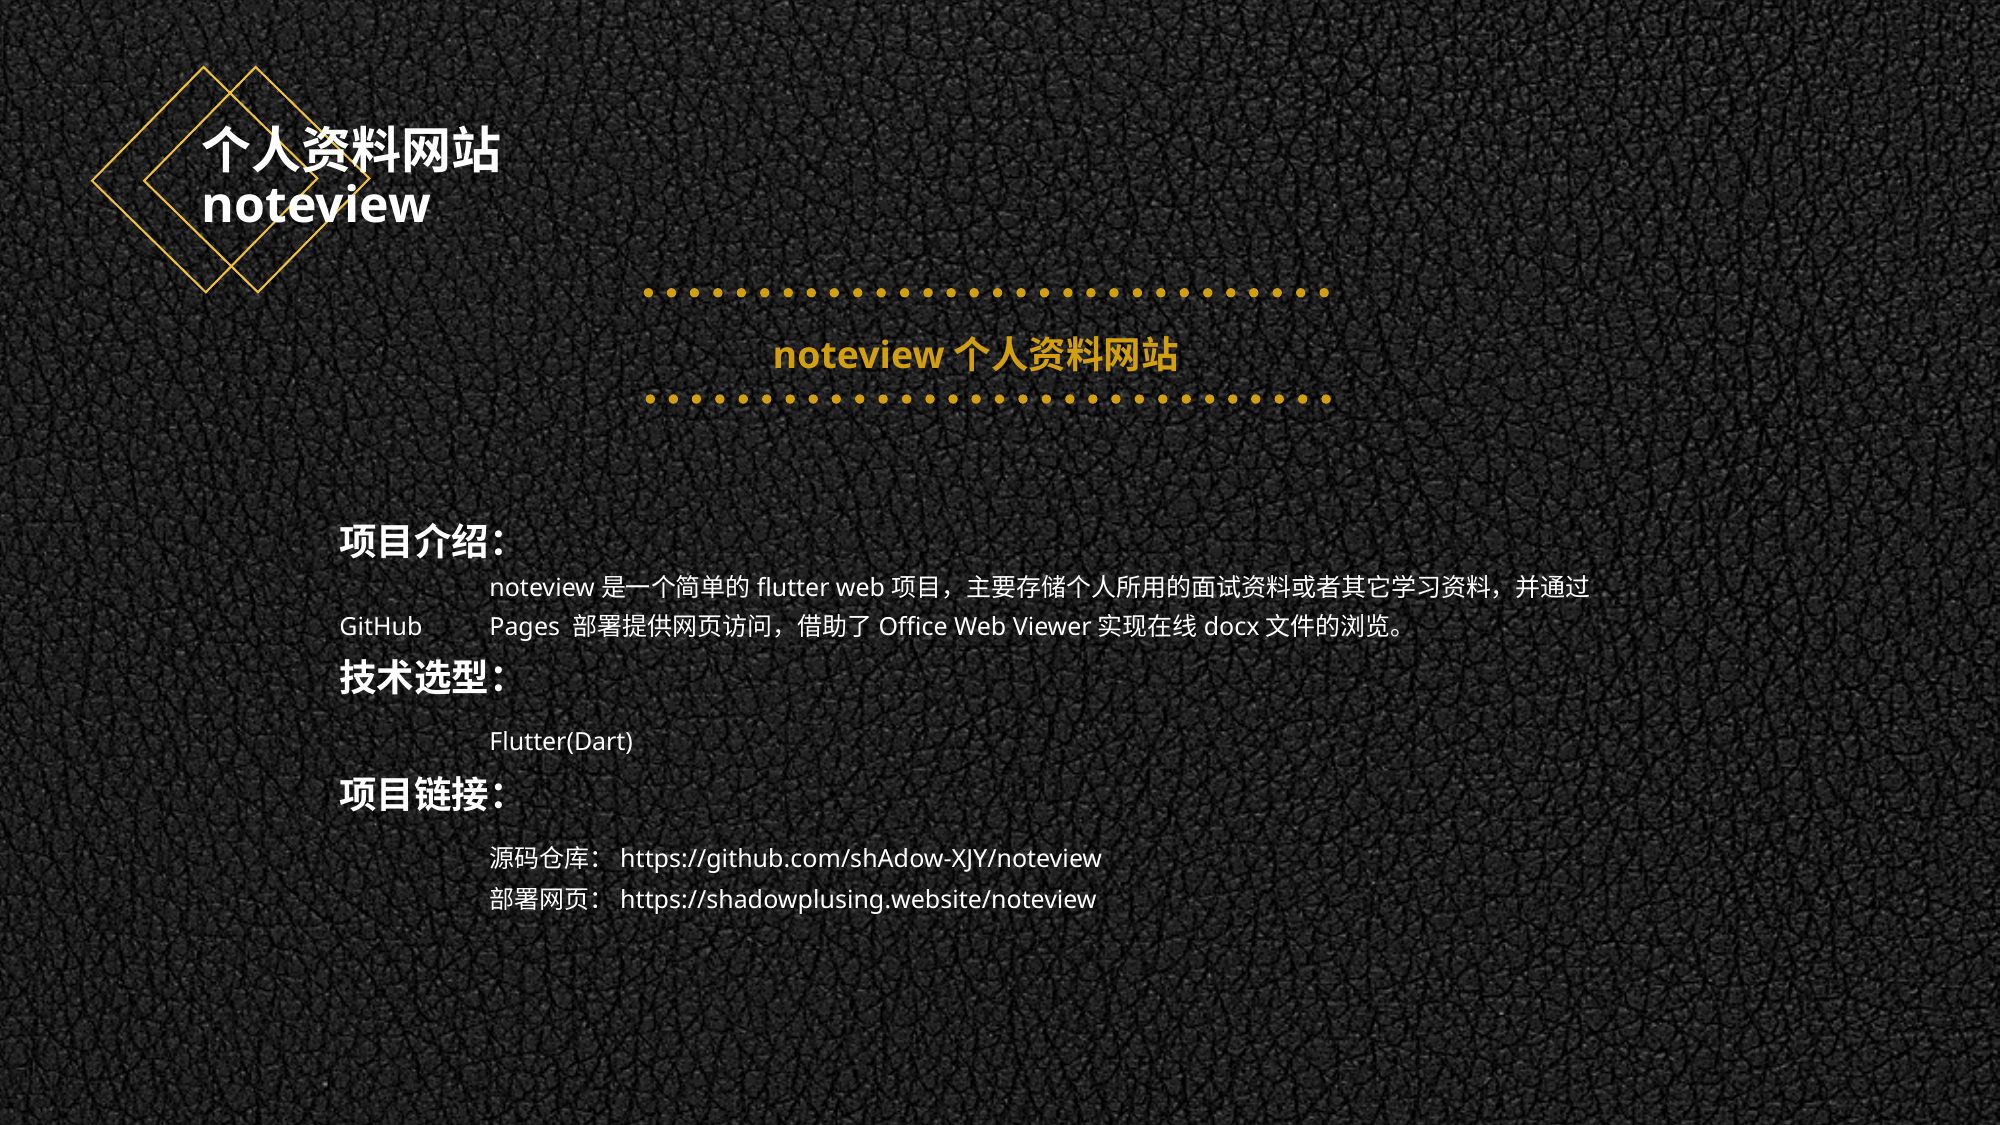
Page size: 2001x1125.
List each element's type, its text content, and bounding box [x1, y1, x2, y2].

text_box noteview个人资料网站 [758, 310, 1194, 384]
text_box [645, 394, 1331, 404]
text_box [643, 288, 1329, 298]
picture [0, 0, 2000, 1125]
text_box 项目介绍： noteview是一个简单的flutter web项目，主要存储个人所用的面试资料或者其它学习资料，并通过GitHub Pages 部署提供网页访问，借助了Office Web Viewer实现在线docx文件的浏览。 技术选型： Flutter(Dart) 项目链接： 源码仓库：https://github.com/shAdow-XJY/noteview 部署网页：https://shadowplusing.website/noteview [324, 497, 1686, 921]
title 个人资料网站 noteview [186, 115, 632, 244]
